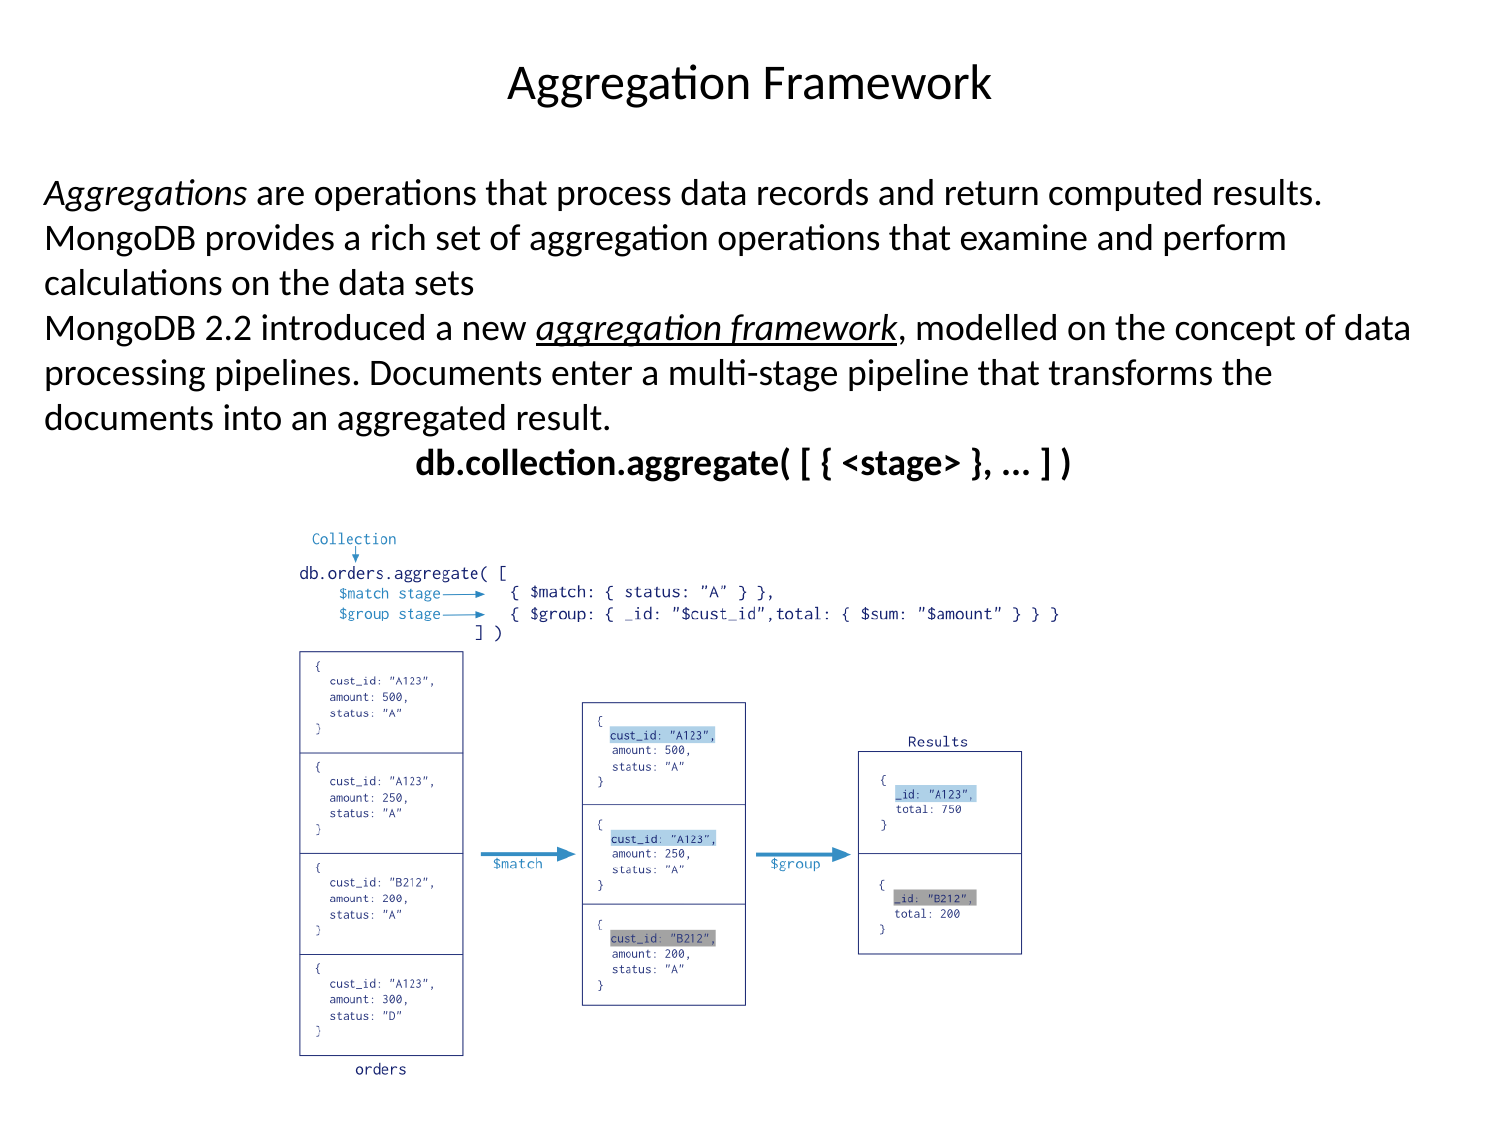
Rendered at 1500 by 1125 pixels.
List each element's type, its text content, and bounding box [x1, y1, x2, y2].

picture [288, 526, 1064, 1085]
text_box Aggregation Framework [0, 42, 1500, 118]
text_box Aggregations are operations that process data records and return computed results. MongoDB provides a rich set of aggregation operations that examine and perform calculations on the data sets MongoDB 2.2 introduced a new aggregation framework, modelled on the concept of data processing pipelines. Documents enter a multi-stage pipeline that transforms the documents into an aggregated result. db.collection.aggregate( [ { <stage> }, ... ] ) [29, 160, 1459, 491]
